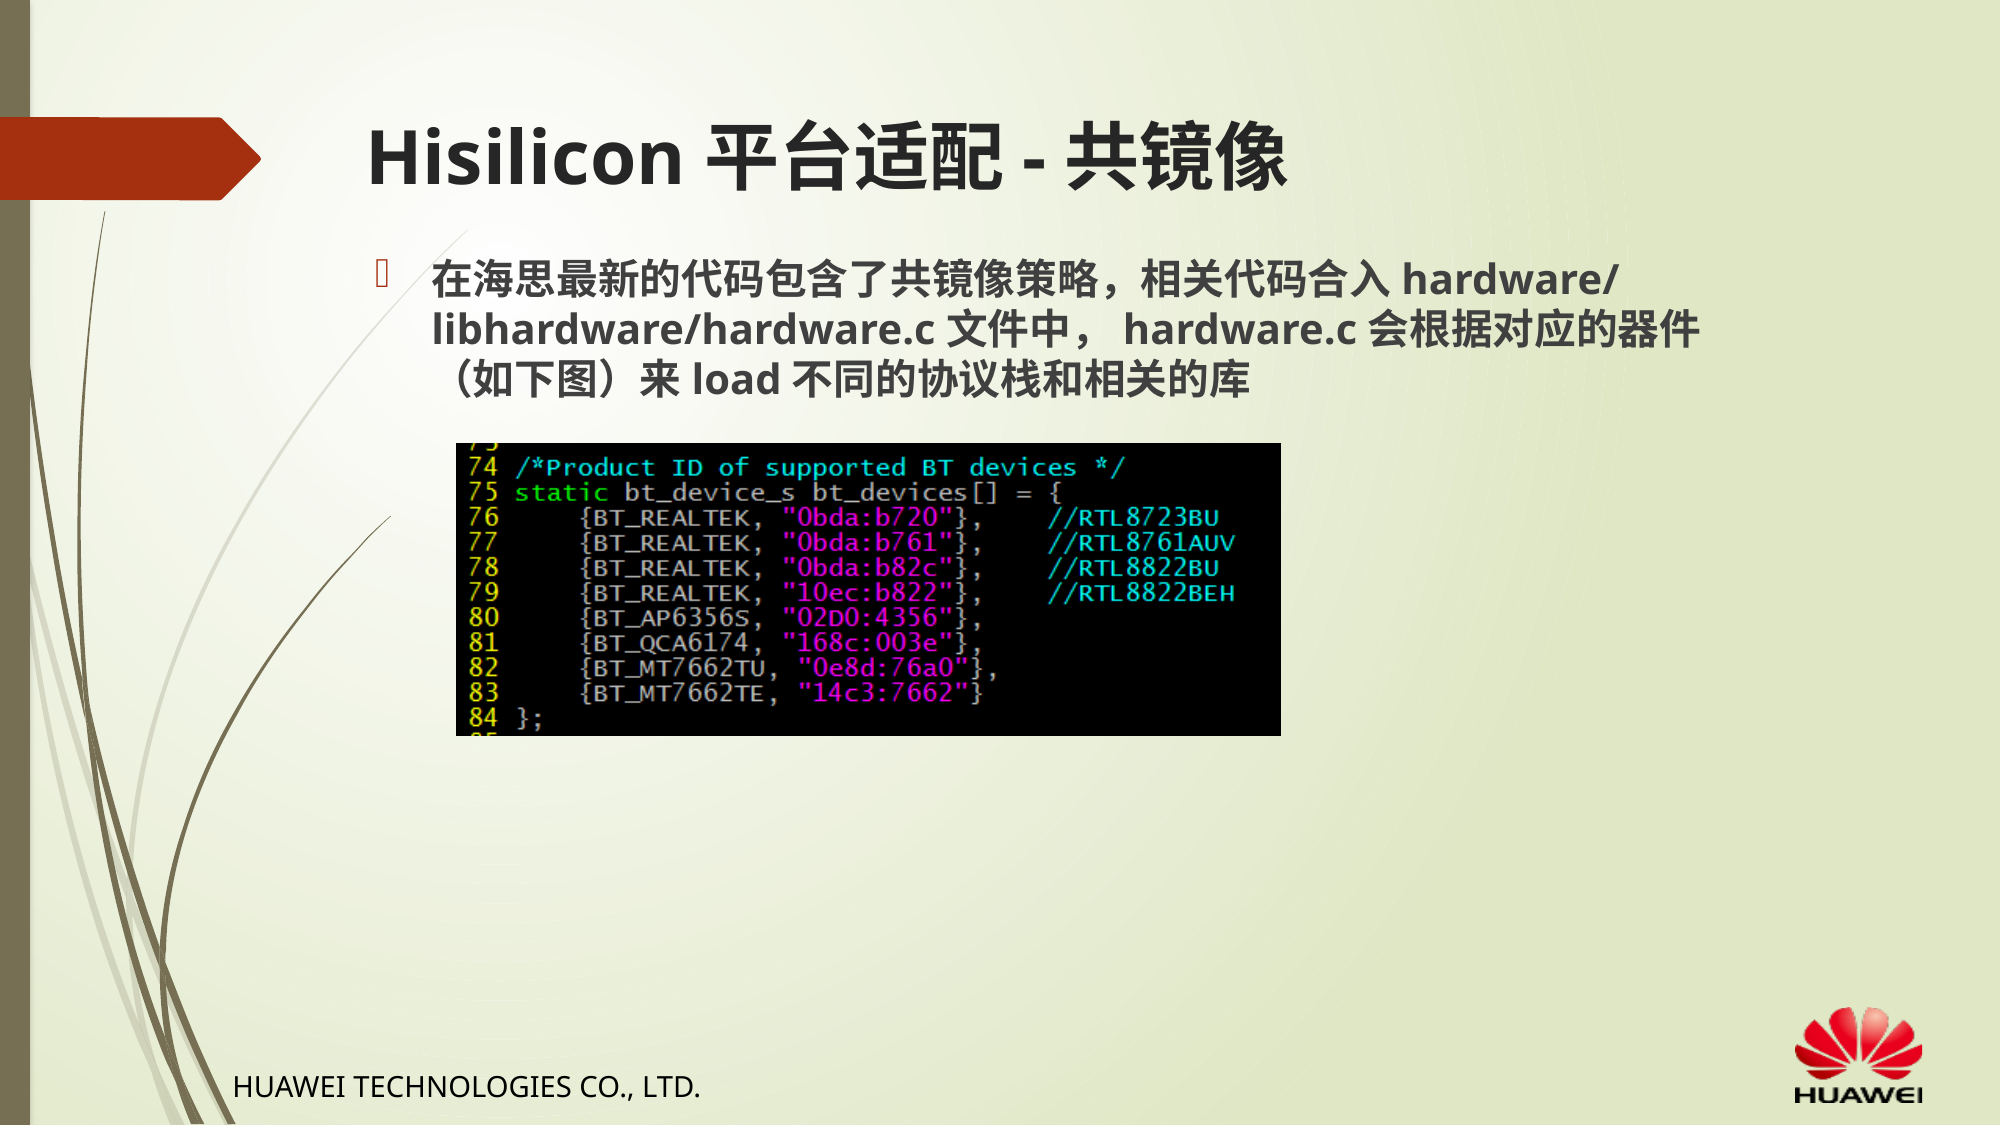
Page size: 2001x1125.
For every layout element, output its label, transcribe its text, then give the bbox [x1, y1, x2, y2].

list 在海思最新的代码包含了共镜像策略，相关代码合入hardware/libhardware/hardware.c文件中，hardware.c会根据对应的器件（如下图）来load不同的协议栈和相关的库 [359, 245, 1756, 934]
picture [1795, 1007, 1923, 1103]
title Hisilicon平台适配-共镜像 [350, 101, 1432, 244]
picture [456, 443, 1281, 736]
